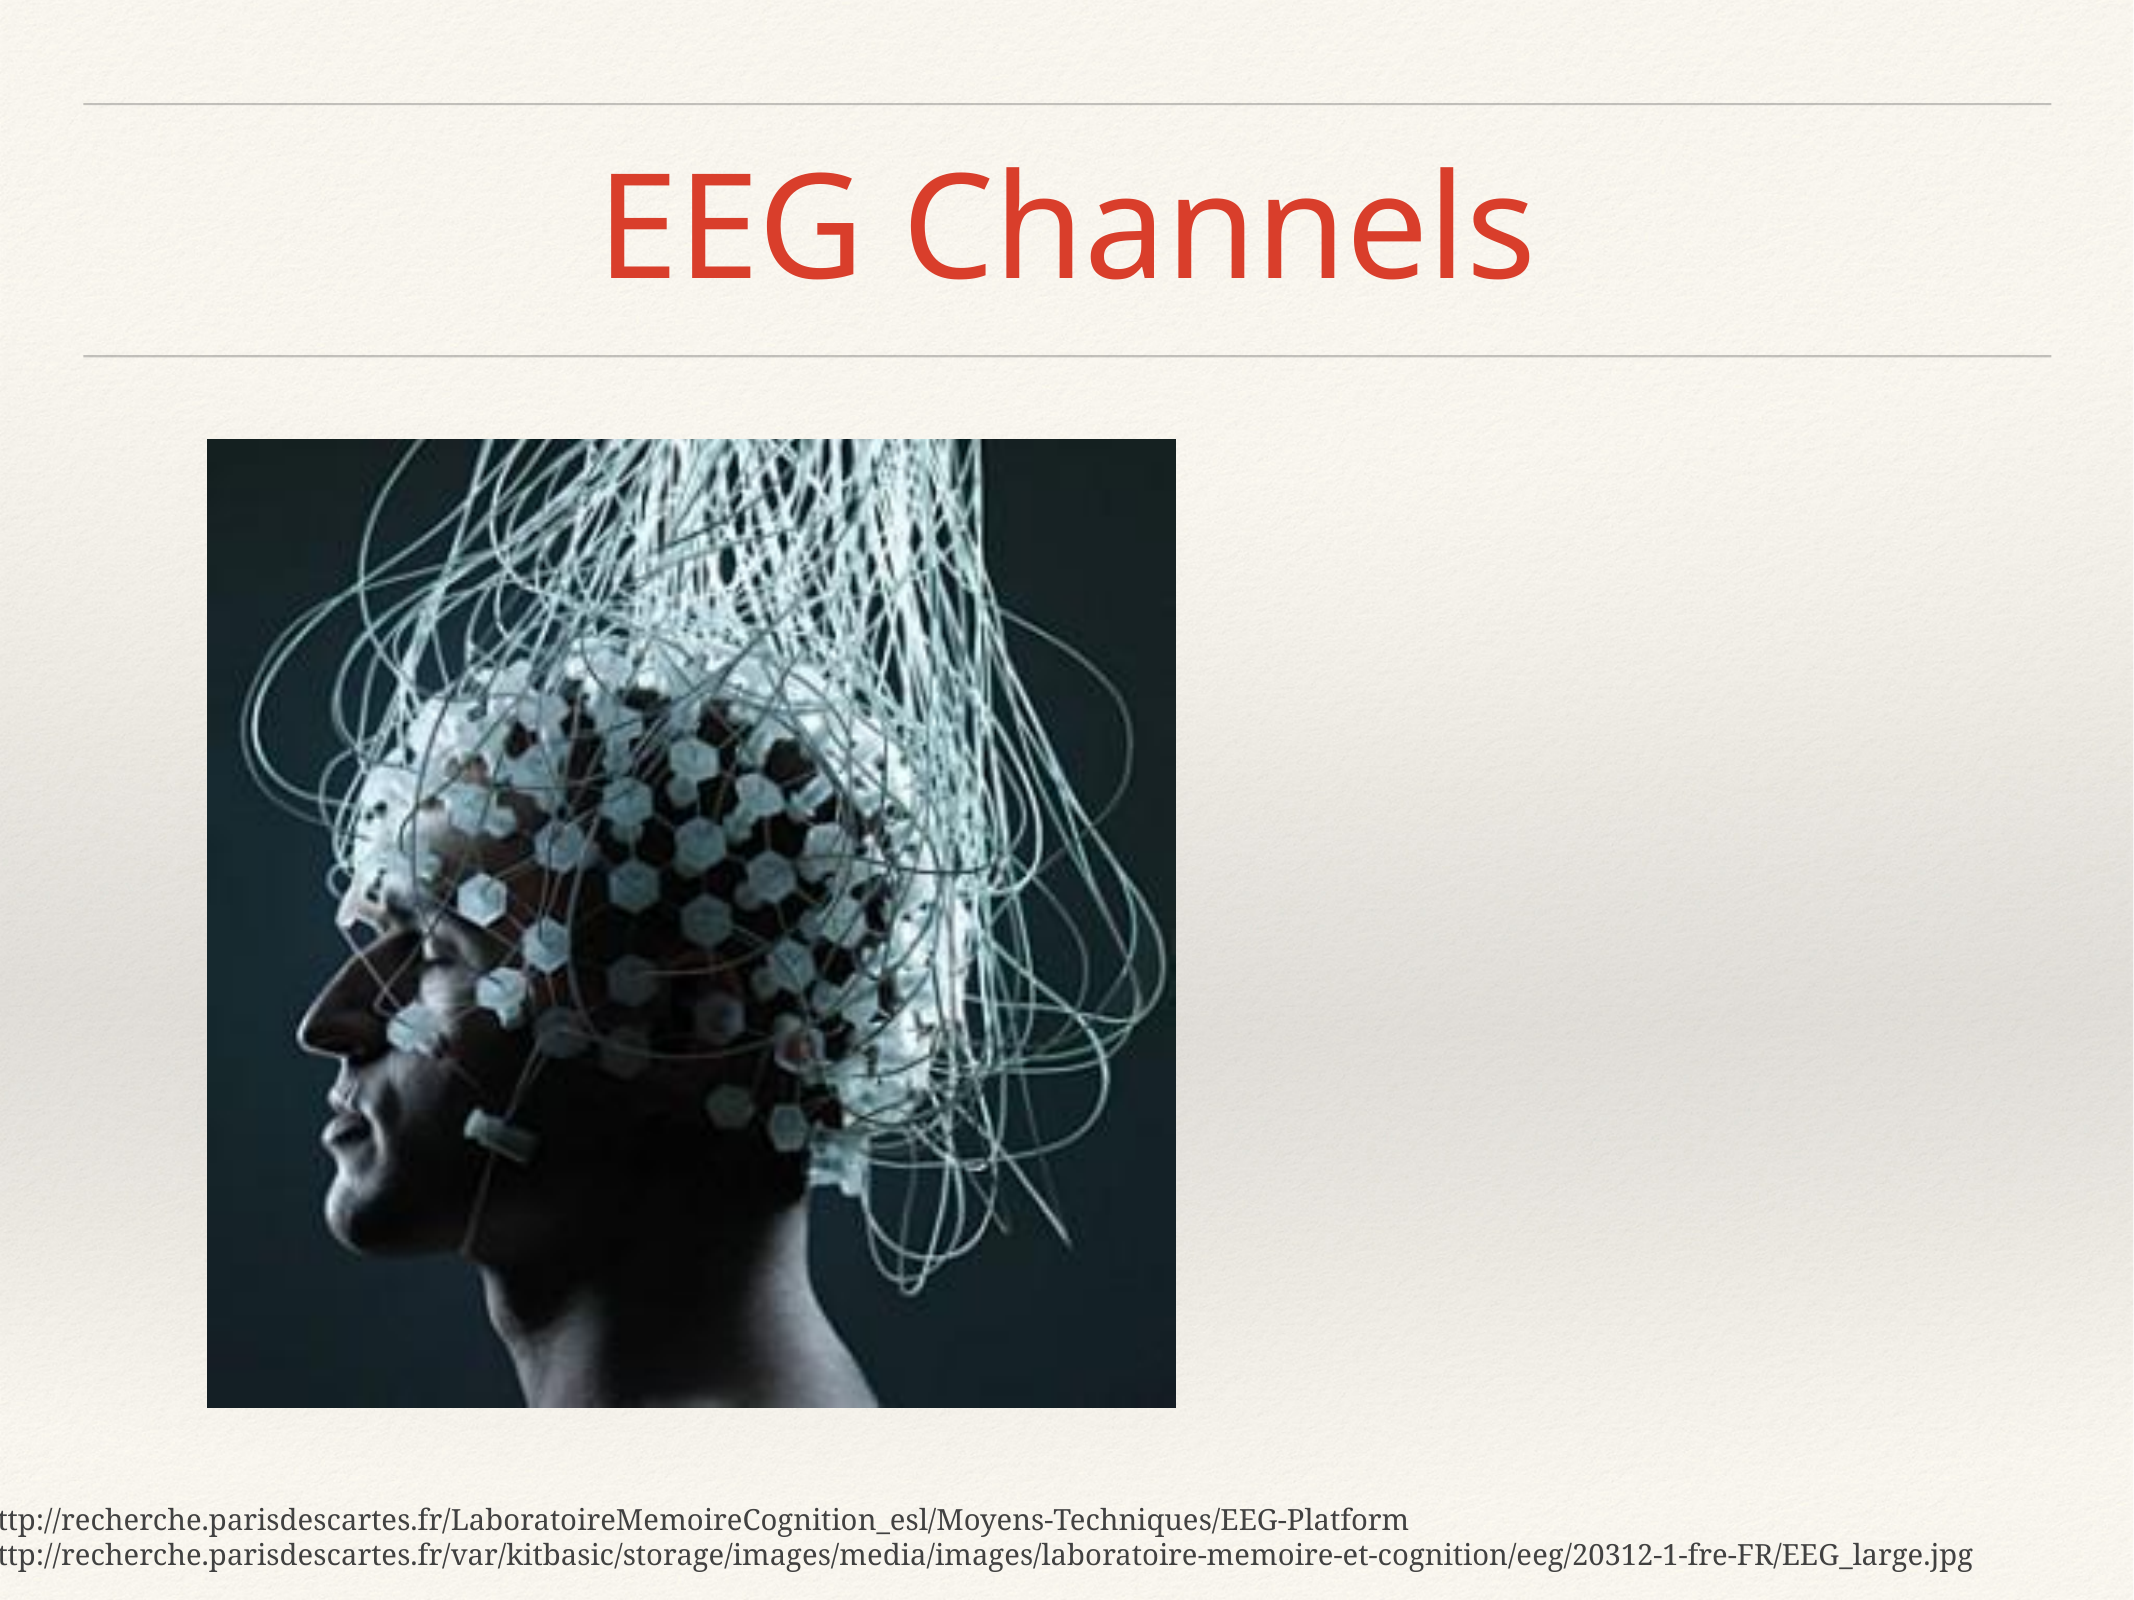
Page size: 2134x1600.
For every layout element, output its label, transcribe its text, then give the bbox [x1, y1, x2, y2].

title EEG Channels [82, 130, 2051, 332]
picture [0, 0, 2134, 1600]
text_box http://recherche.parisdescartes.fr/LaboratoireMemoireCognition_esl/Moyens-Techniques/EEG-Platform http://recherche.parisdescartes.fr/var/kitbasic/storage/images/media/images/laboratoire-memoire-et-cognition/eeg/20312-1-fre-FR/EEG_large.jpg [0, 1493, 1984, 1580]
